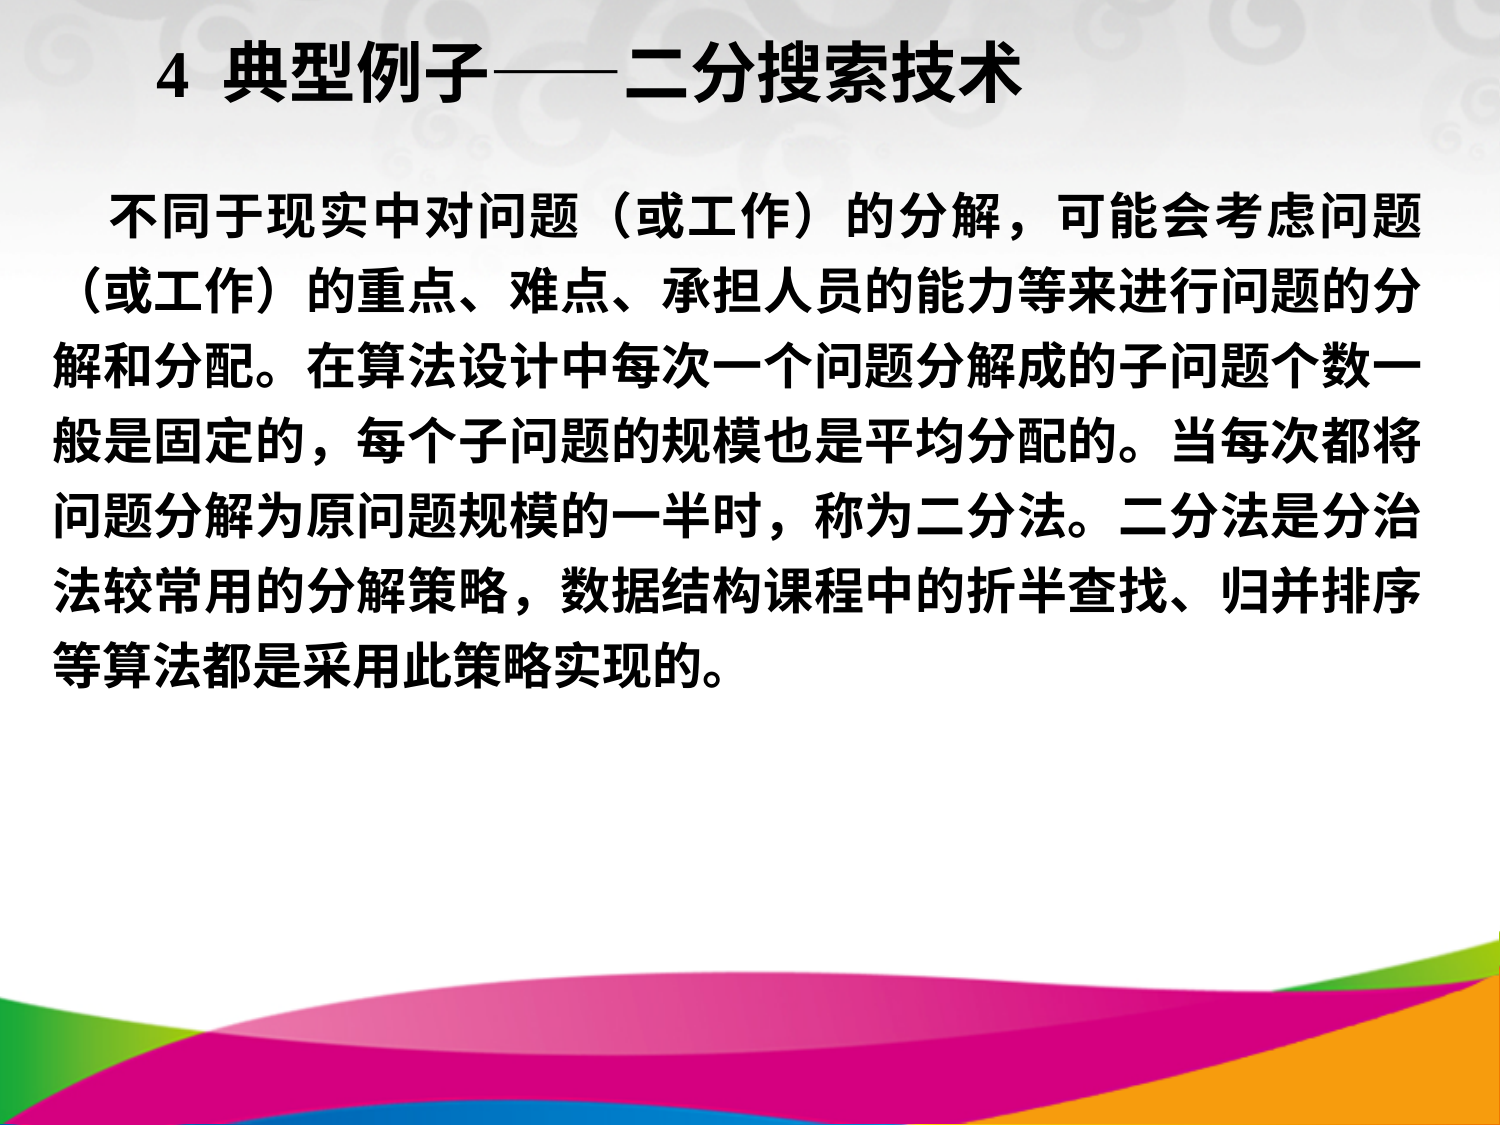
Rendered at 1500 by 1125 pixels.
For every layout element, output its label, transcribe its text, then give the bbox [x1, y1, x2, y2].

text_box 不同于现实中对问题（或工作）的分解，可能会考虑问题（或工作）的重点、难点、承担人员的能力等来进行问题的分解和分配。在算法设计中每次一个问题分解成的子问题个数一般是固定的，每个子问题的规模也是平均分配的。当每次都将问题分解为原问题规模的一半时，称为二分法。二分法是分治法较常用的分解策略，数据结构课程中的折半查找、归并排序等算法都是采用此策略实现的。 [37, 162, 1438, 778]
picture [0, 0, 1500, 1125]
title 4 典型例子——二分搜索技术 [125, 24, 1342, 118]
